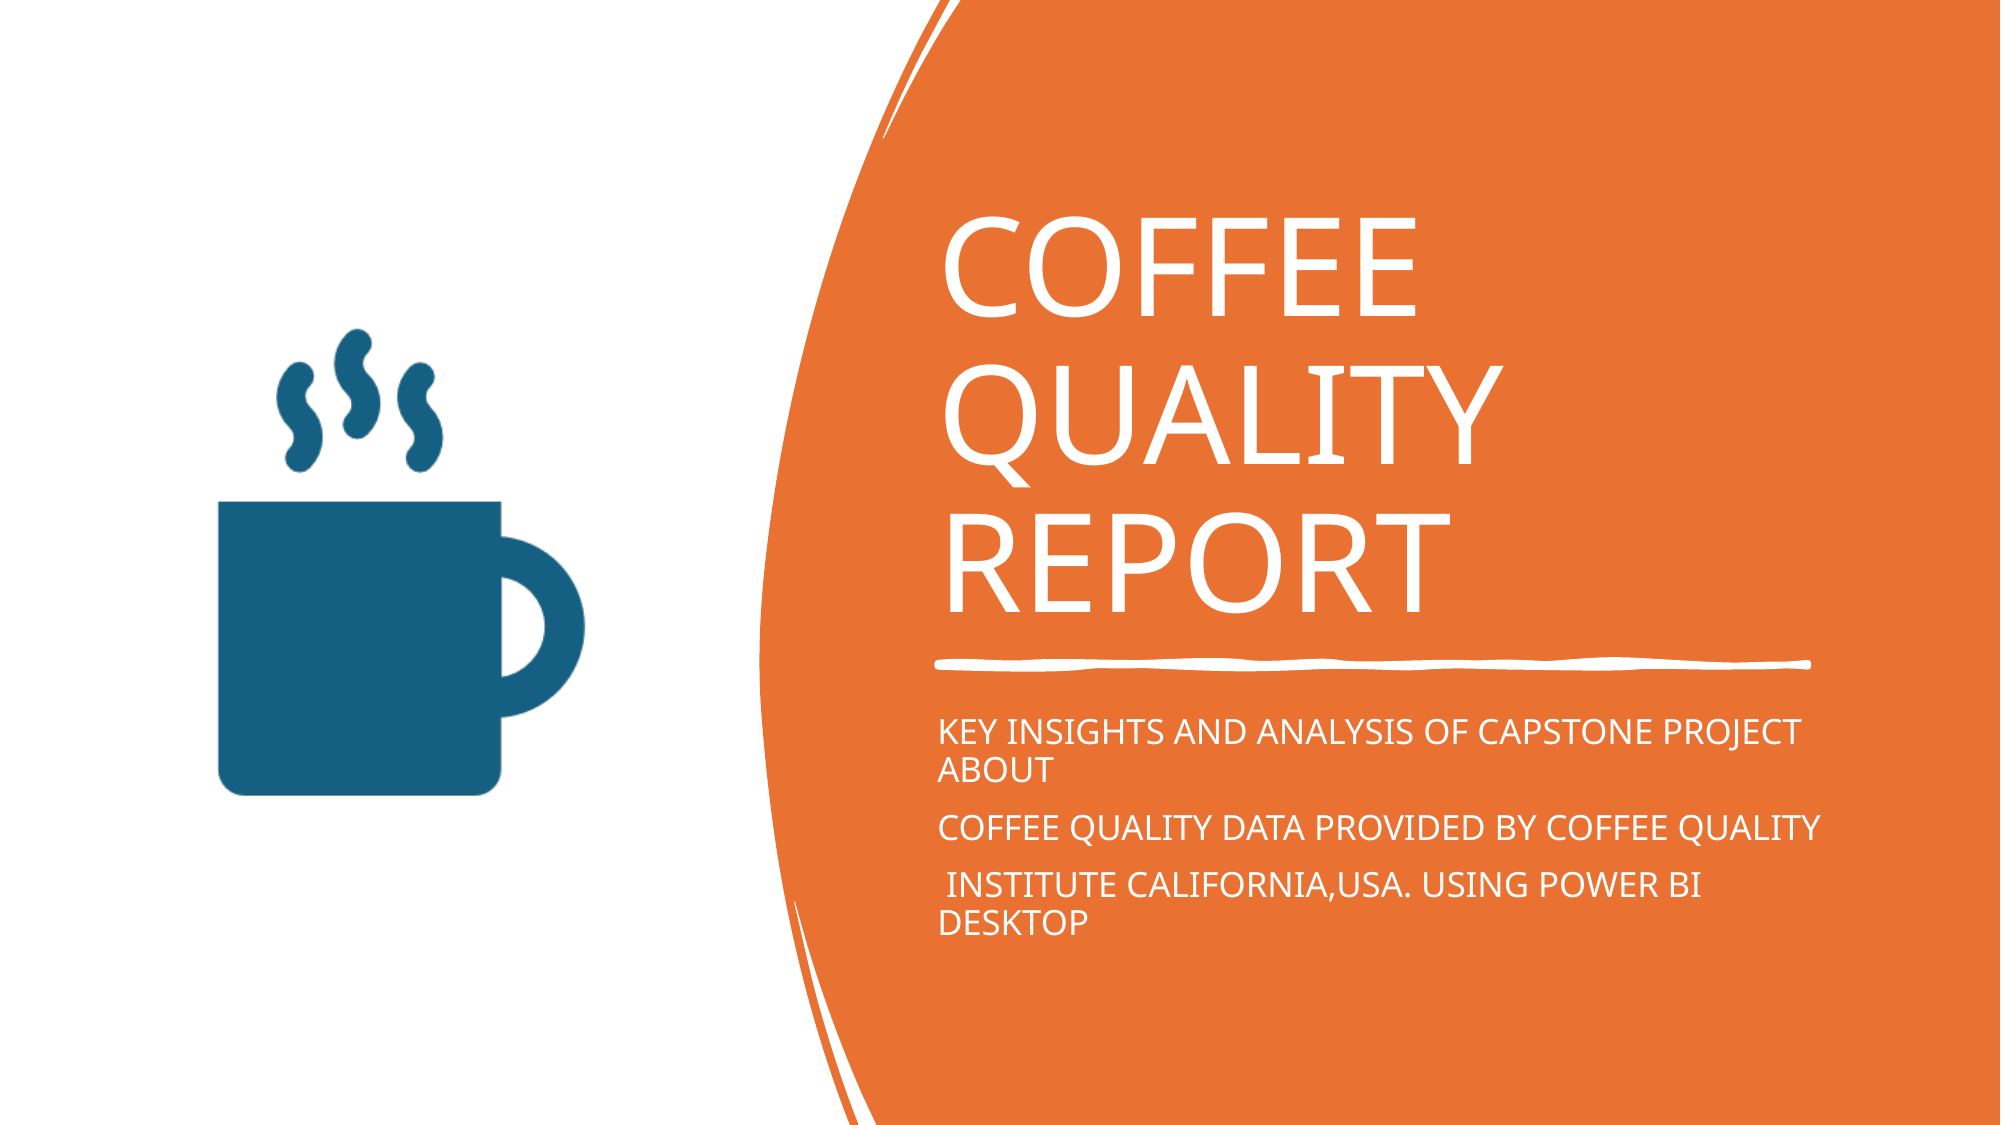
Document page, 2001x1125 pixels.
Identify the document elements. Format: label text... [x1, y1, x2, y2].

title COFFEE QUALITY REPORT [922, 125, 1849, 650]
subtitle KEY INSIGHTS AND ANALYSIS OF CAPSTONE PROJECT ABOUT COFFEE QUALITY DATA PROVIDED BY COFFEE QUALITY INSTITUTE CALIFORNIA,USA. USING POWER BI DESKTOP [922, 707, 1849, 985]
text_box [889, 0, 960, 125]
text_box [936, 659, 1810, 670]
picture [124, 285, 679, 840]
text_box [0, 0, 939, 1125]
text_box [759, 0, 2000, 1125]
